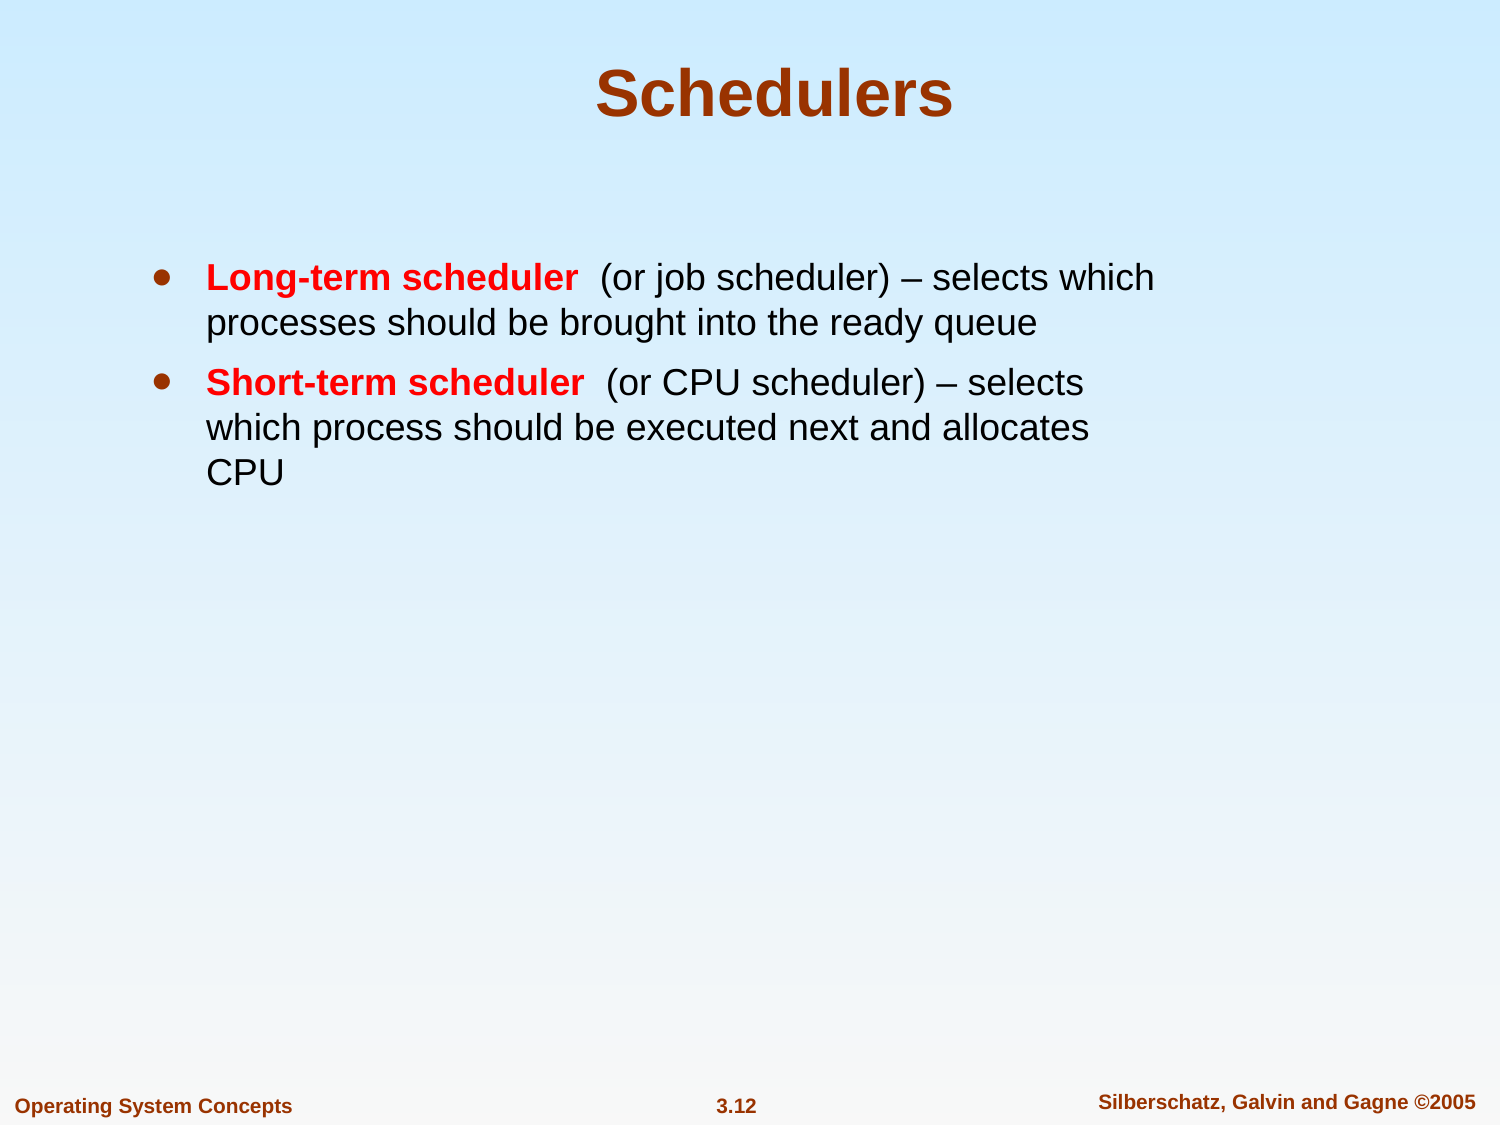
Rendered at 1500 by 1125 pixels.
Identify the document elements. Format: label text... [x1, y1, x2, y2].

text_box Long-term scheduler (or job scheduler) – selects which processes should be brought into the ready queue Short-term scheduler (or CPU scheduler) – selects which process should be executed next and allocates CPU [135, 245, 1191, 666]
text_box Schedulers [112, 37, 1438, 138]
